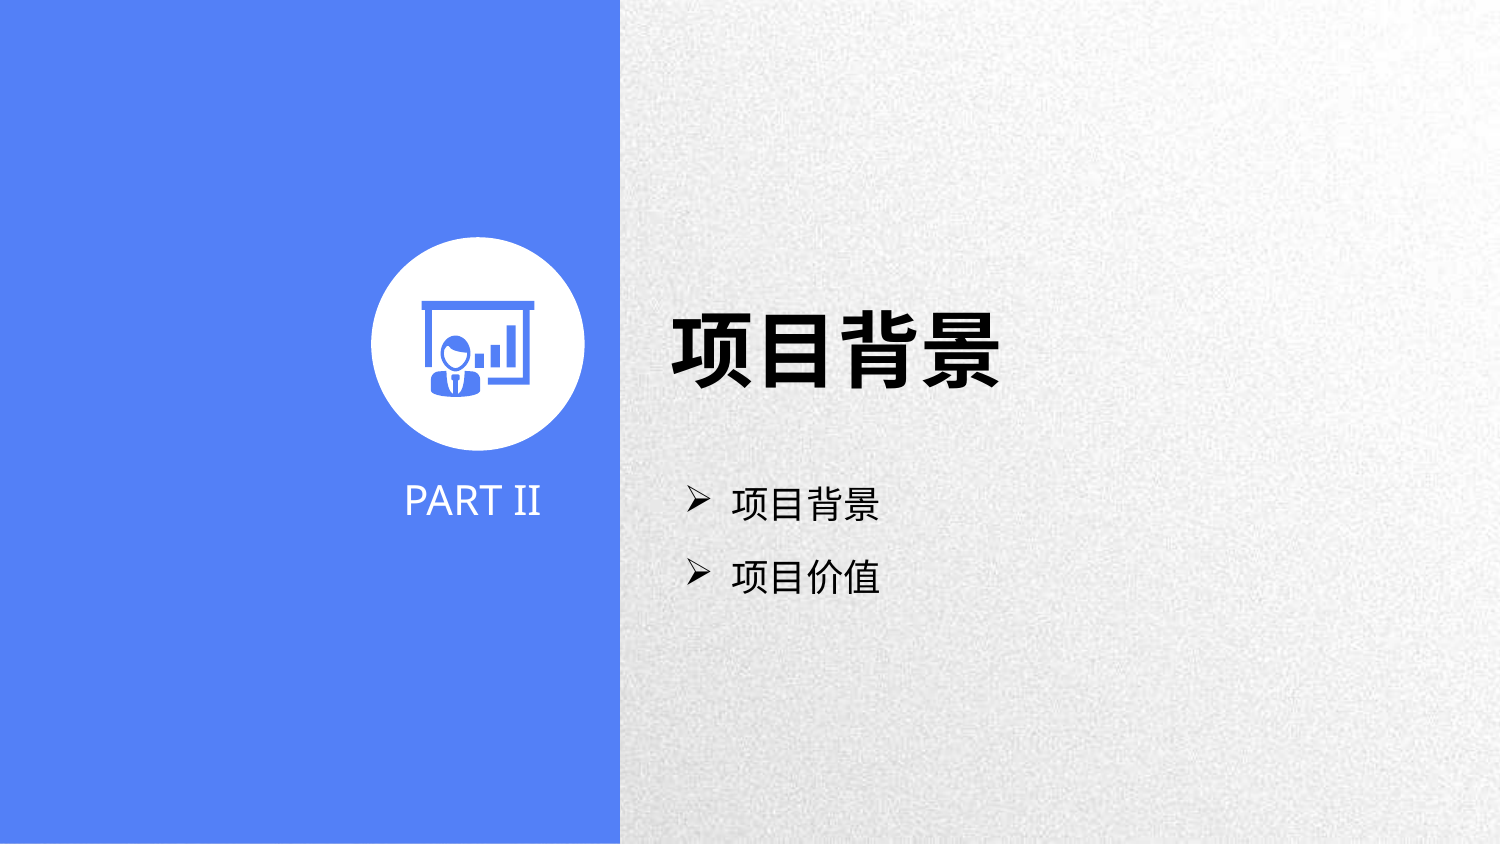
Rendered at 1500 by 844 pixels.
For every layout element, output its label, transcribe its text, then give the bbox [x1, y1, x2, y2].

text_box [0, 0, 622, 844]
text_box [668, 450, 897, 608]
text_box 项目背景 [655, 290, 1019, 406]
text_box PART II [403, 473, 555, 524]
picture [622, 0, 1500, 844]
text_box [370, 236, 585, 451]
